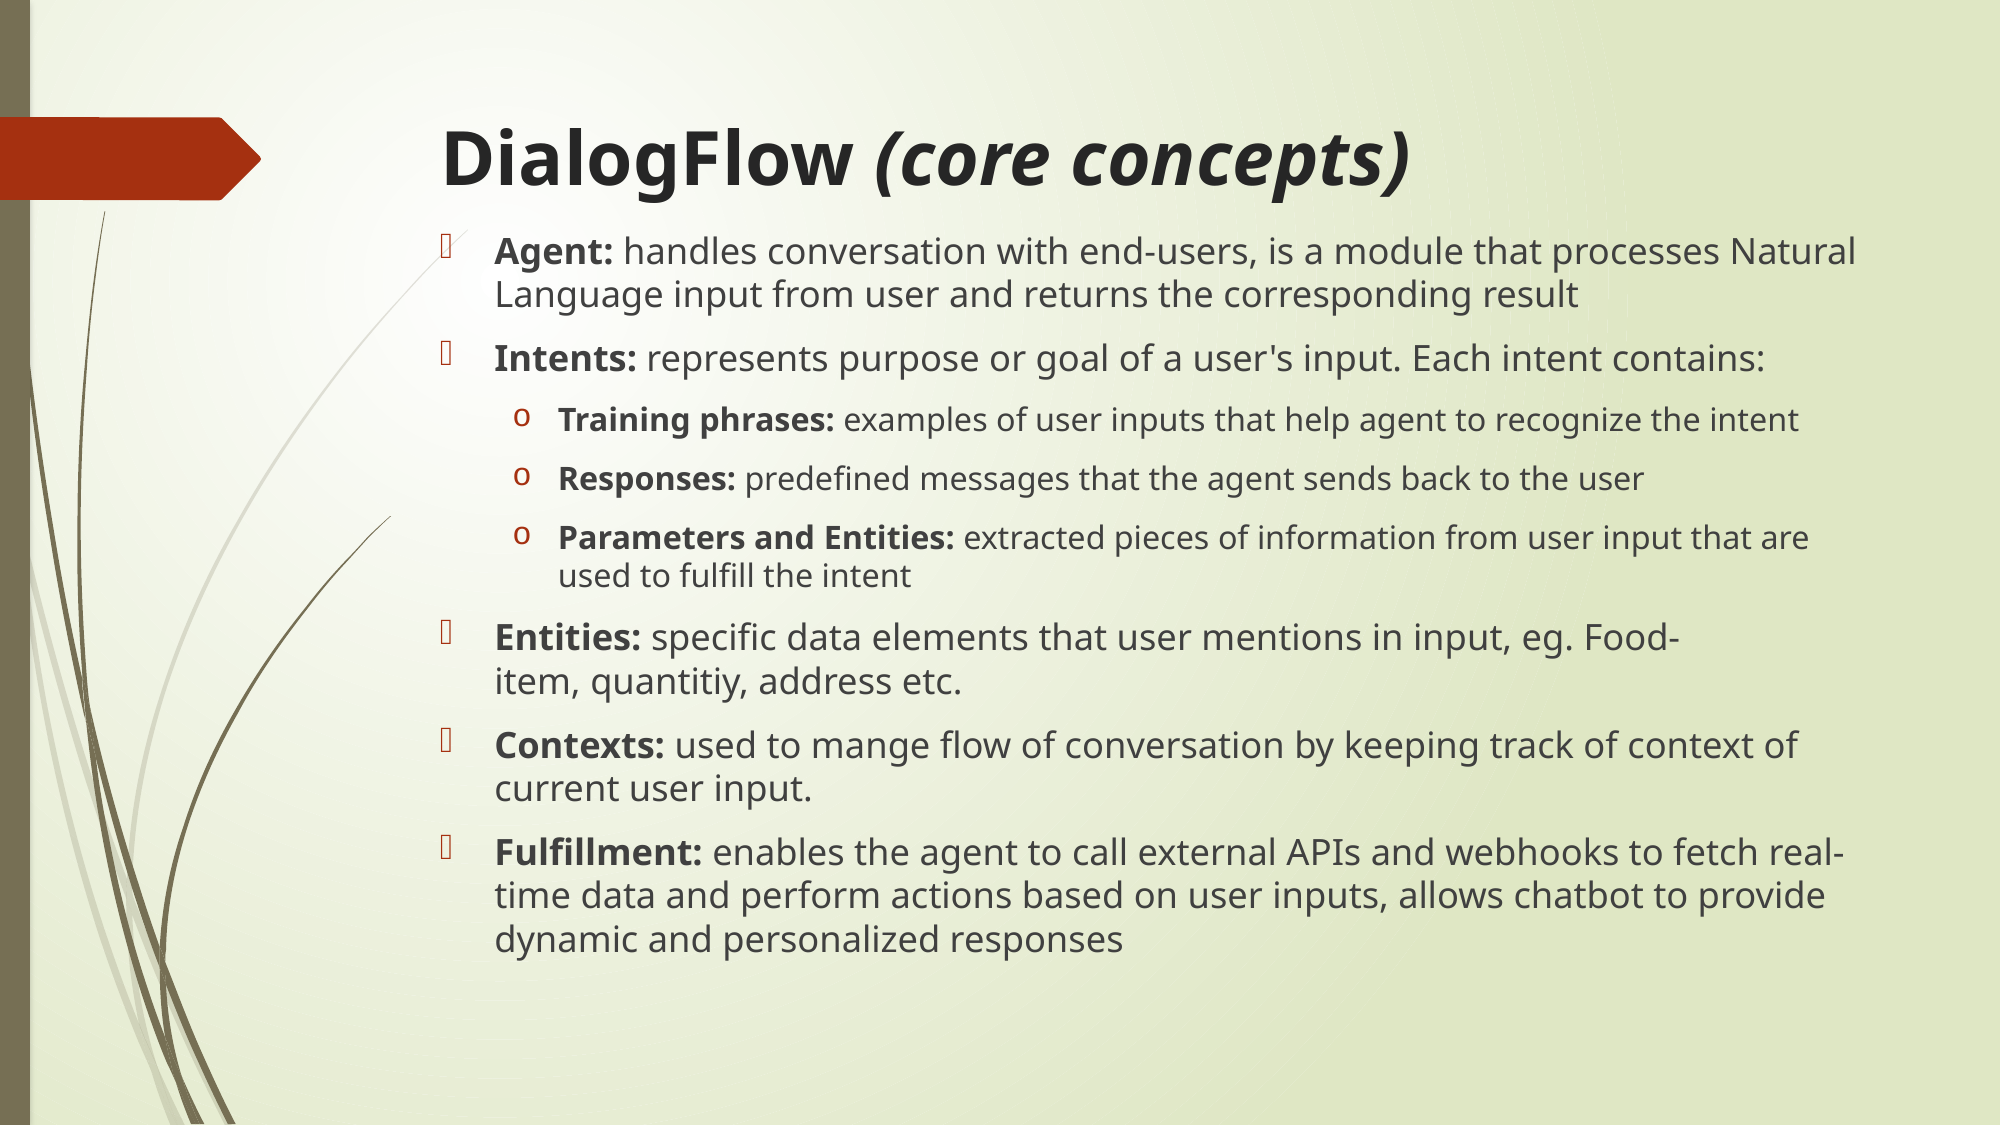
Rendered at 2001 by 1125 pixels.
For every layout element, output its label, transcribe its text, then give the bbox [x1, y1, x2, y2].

title DialogFlow (core concepts) [425, 102, 1888, 218]
list Agent: handles conversation with end-users, is a module that processes Natural Language input from user and returns the corresponding result Intents: represents purpose or goal of a user's input. Each intent contains: Training phrases: examples of user inputs that help agent to recognize the intent Responses: predefined messages that the agent sends back to the user Parameters and Entities: extracted pieces of information from user input that are used to fulfill the intent Entities: specific data elements that user mentions in input, eg. Food-item, quantitiy, address etc. Contexts: used to mange flow of conversation by keeping track of context of current user input. Fulfillment: enables the agent to call external APIs and webhooks to fetch real-time data and perform actions based on user inputs, allows chatbot to provide dynamic and personalized responses [424, 220, 1888, 970]
